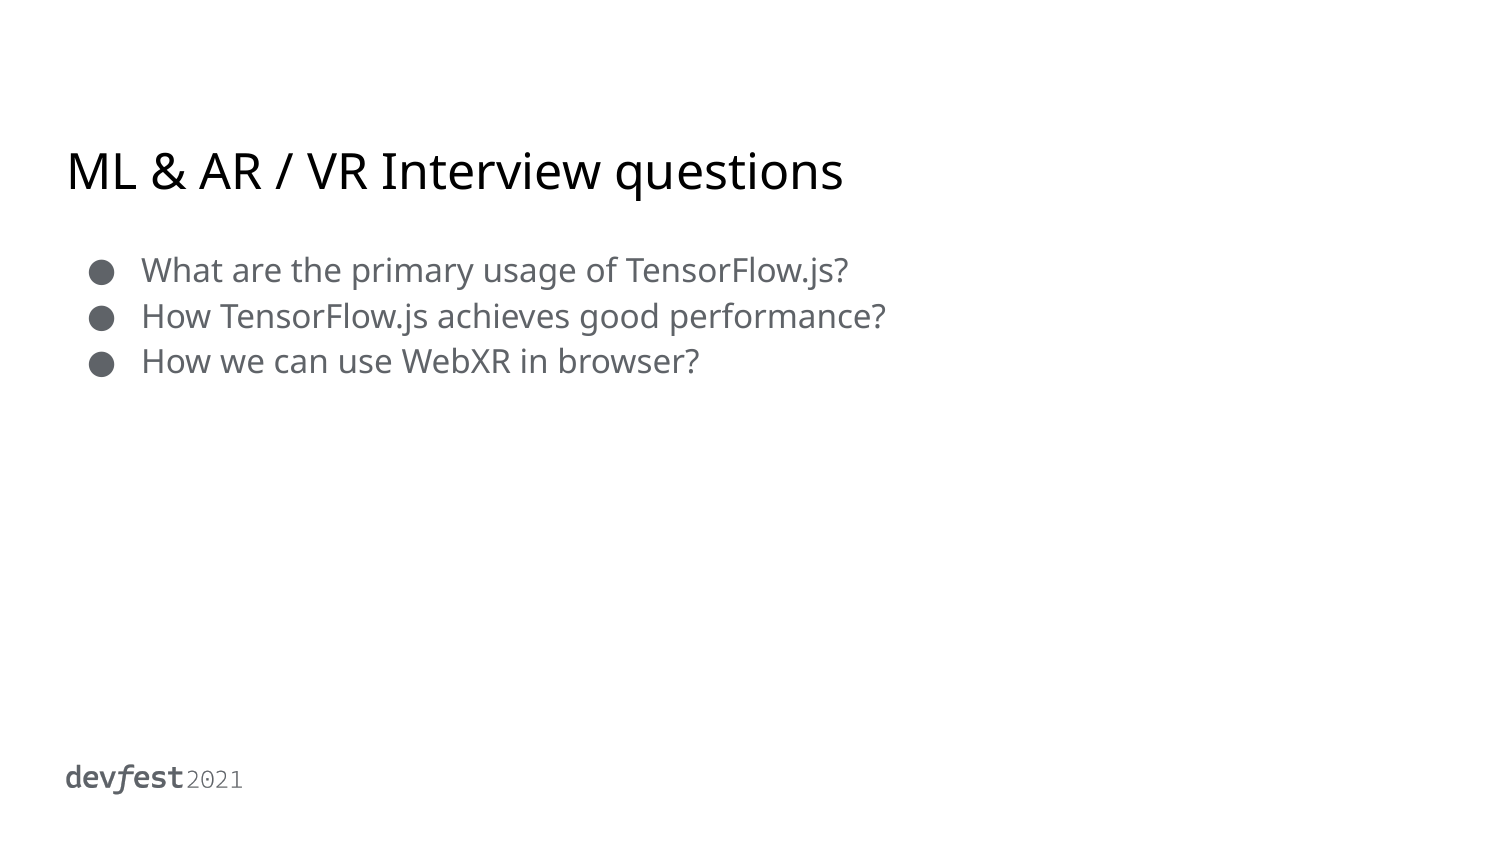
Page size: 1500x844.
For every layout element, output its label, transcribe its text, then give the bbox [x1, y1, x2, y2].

list What are the primary usage of TensorFlow.js? How TensorFlow.js achieves good performance? How we can use WebXR in browser? [51, 227, 1435, 750]
title ML & AR / VR Interview questions [51, 91, 1314, 216]
picture [65, 761, 243, 797]
